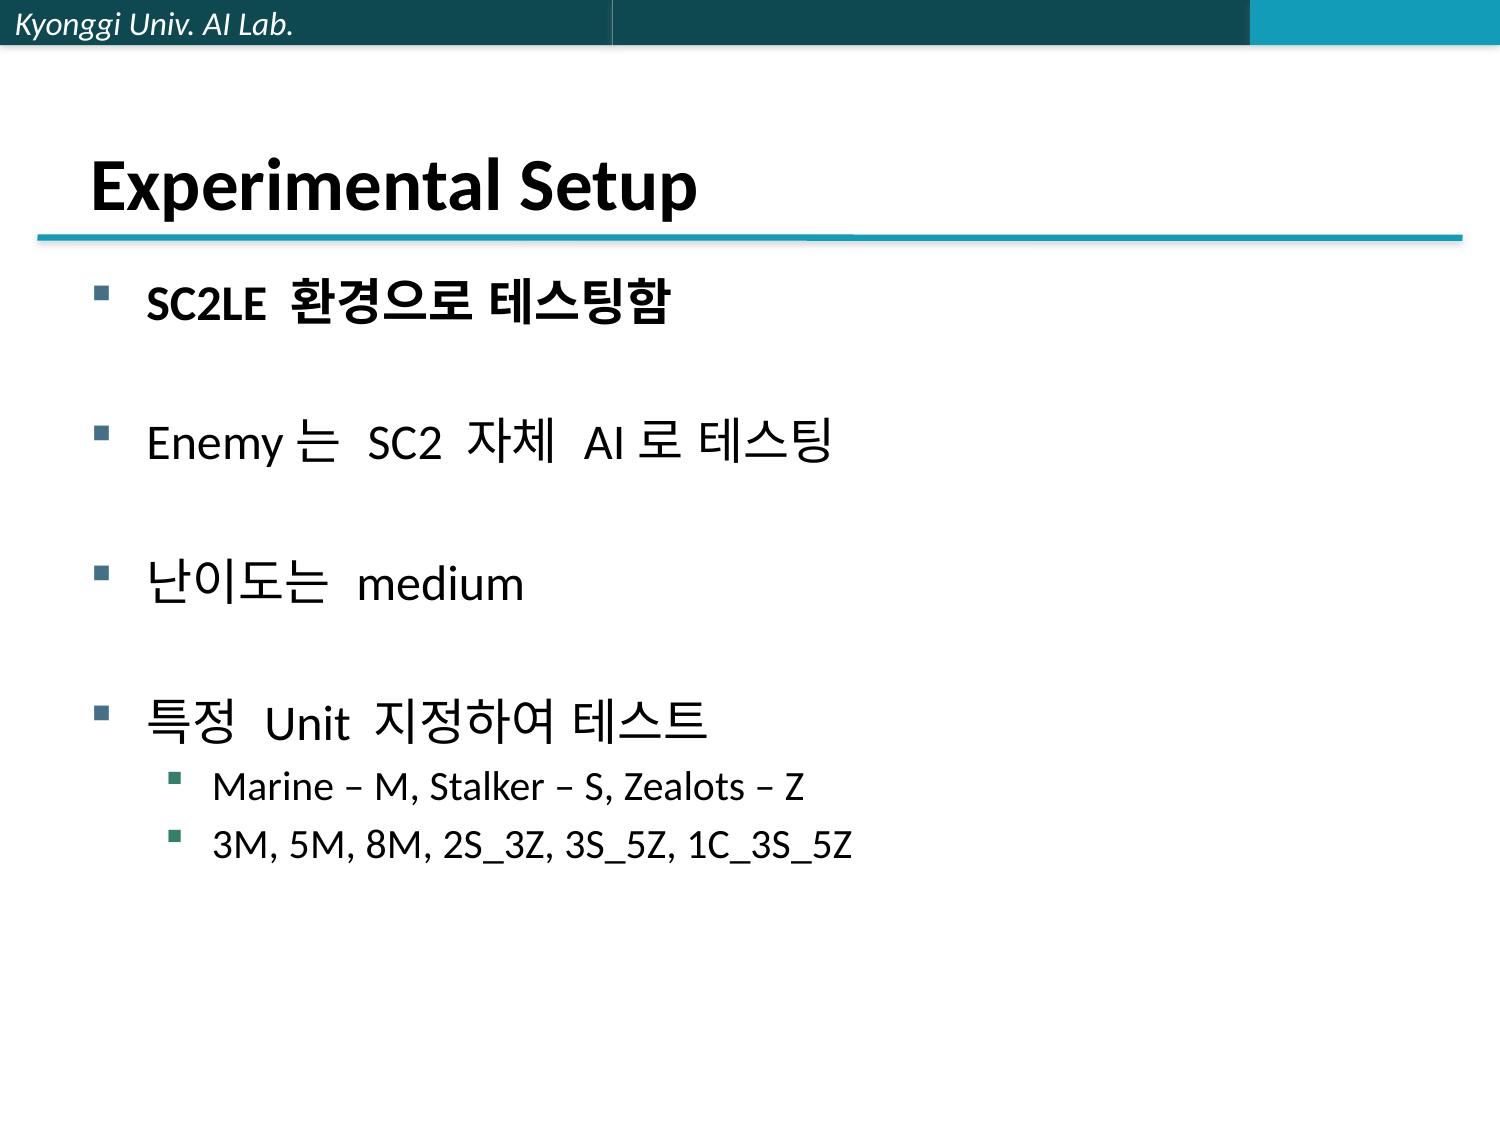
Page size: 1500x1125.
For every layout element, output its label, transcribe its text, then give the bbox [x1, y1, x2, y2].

list SC2LE 환경으로 테스팅함 Enemy는 SC2 자체 AI로 테스팅 난이도는 medium 특정 Unit 지정하여 테스트 Marine – M, Stalker – S, Zealots – Z 3M, 5M, 8M, 2S_3Z, 3S_5Z, 1C_3S_5Z [75, 262, 1425, 1075]
title Experimental Setup [75, 45, 1425, 233]
